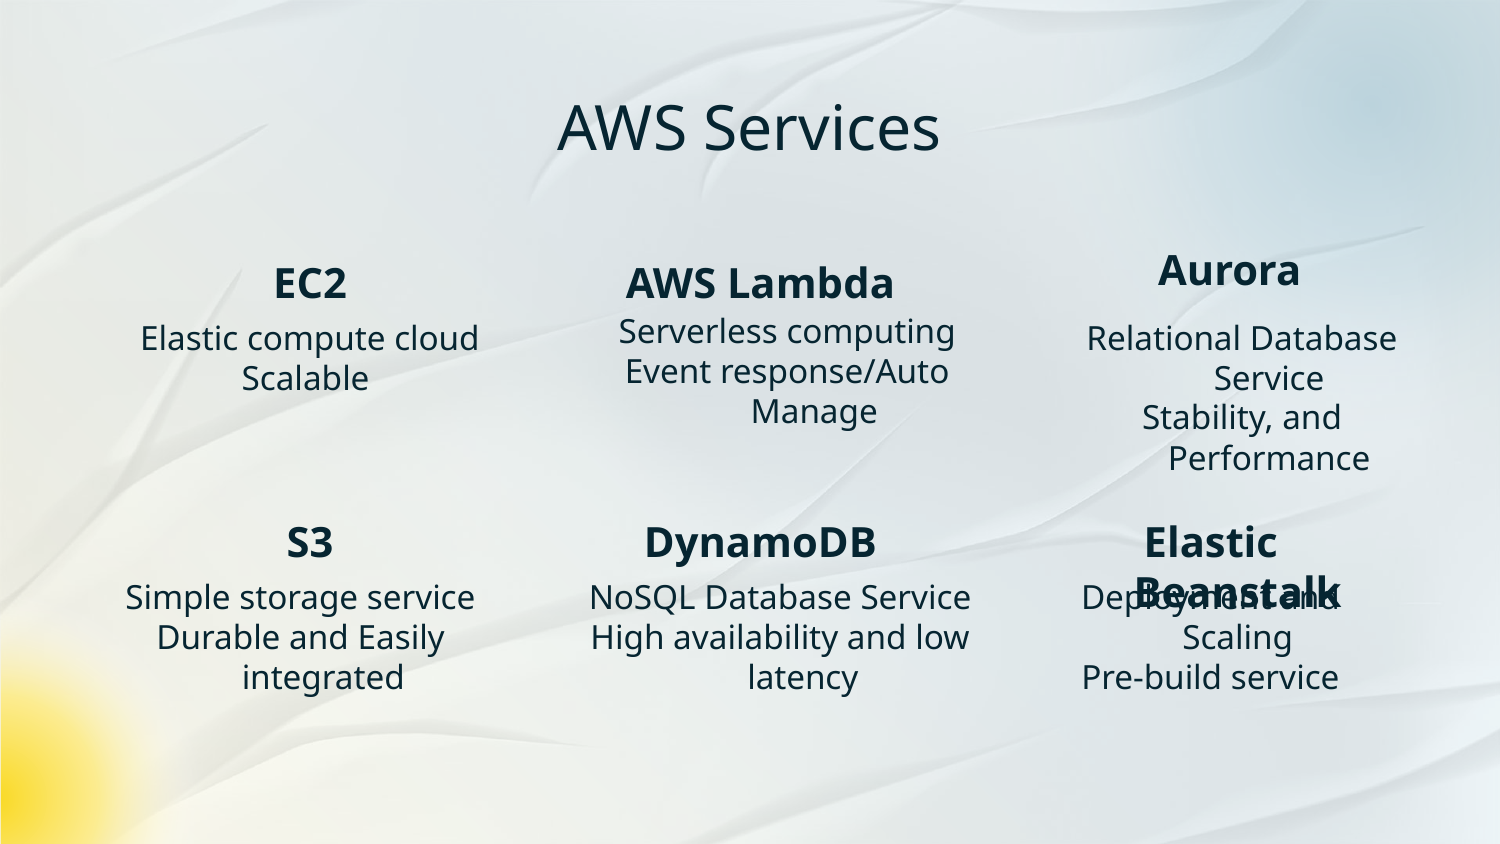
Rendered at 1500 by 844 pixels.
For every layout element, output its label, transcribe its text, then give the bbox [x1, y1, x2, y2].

subtitle EC2 [117, 256, 483, 311]
subtitle NoSQL Database Service High availability and low latency [522, 576, 1017, 700]
subtitle Deployment and Scaling Pre-build service [1017, 576, 1383, 700]
title AWS Services [119, 87, 1381, 165]
subtitle DynamoDB [567, 516, 933, 570]
subtitle Relational Database Service Stability, and Performance [1017, 316, 1446, 441]
subtitle Elastic compute cloud Scalable [117, 316, 483, 441]
subtitle Serverless computing Event response/Auto Manage [536, 310, 1018, 435]
subtitle Elastic Beanstalk [1017, 516, 1383, 570]
subtitle Simple storage service Durable and Easily integrated [77, 576, 503, 700]
subtitle S3 [117, 516, 483, 570]
subtitle Aurora [1036, 244, 1402, 298]
subtitle AWS Lambda [567, 256, 933, 311]
